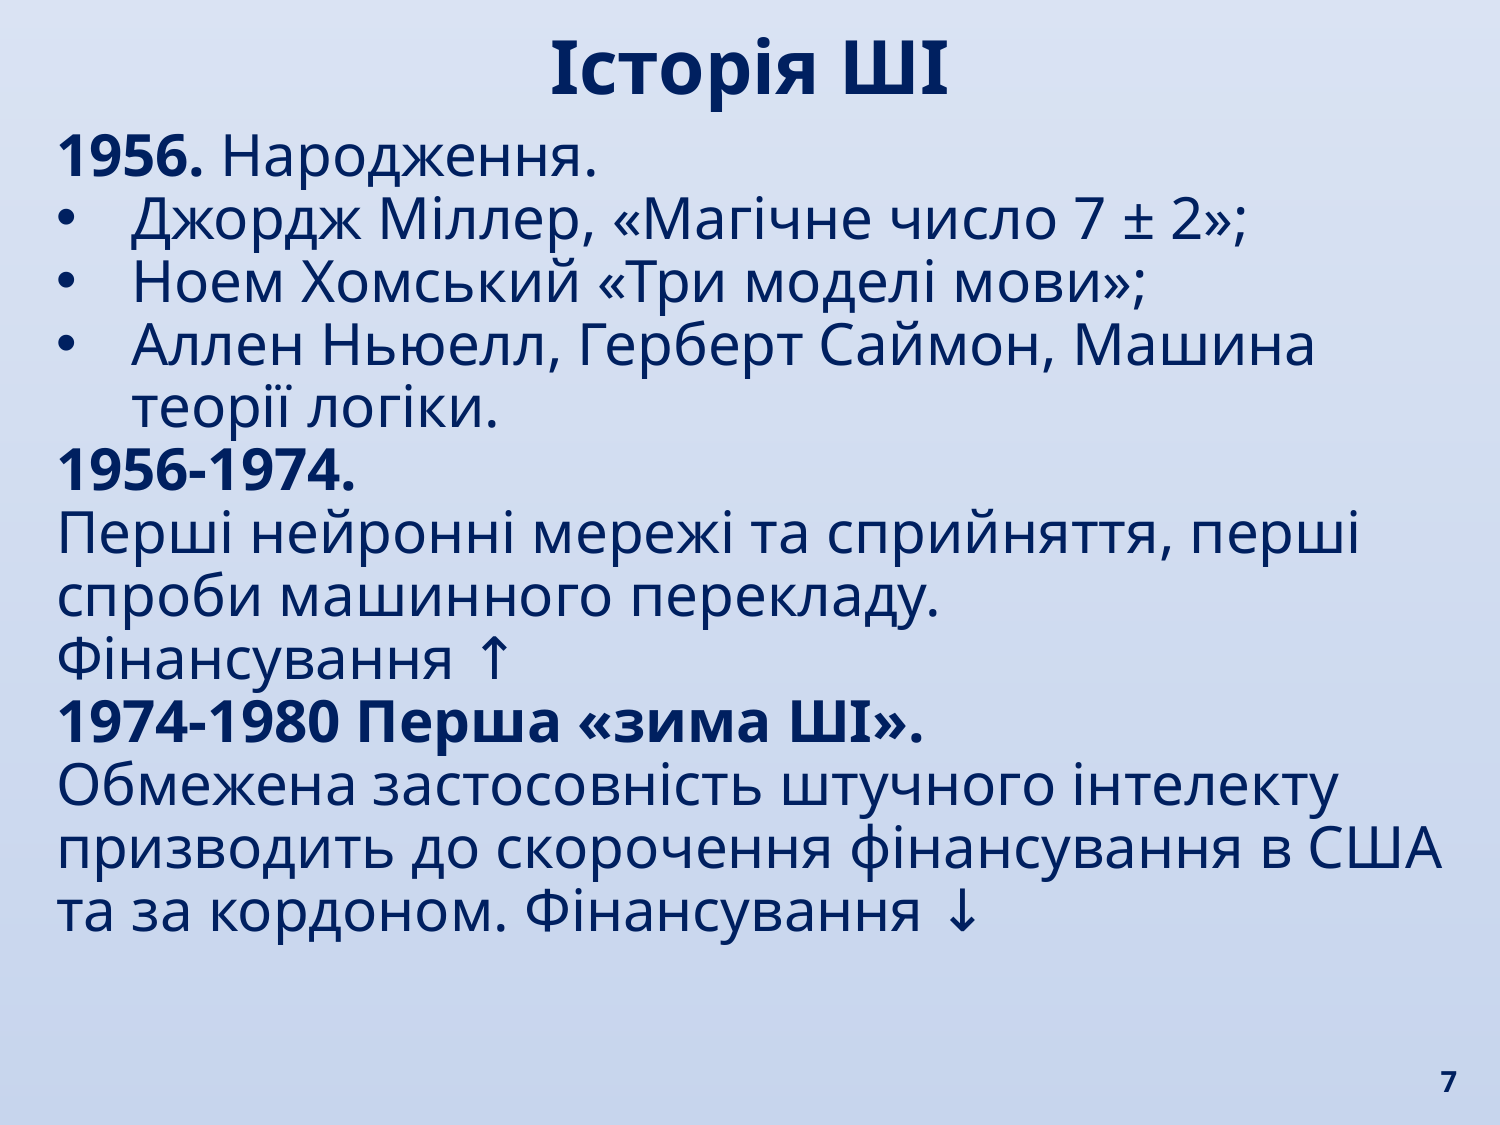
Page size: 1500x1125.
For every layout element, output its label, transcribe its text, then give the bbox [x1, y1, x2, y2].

text_box 7 [1399, 1035, 1473, 1111]
text_box 1956. Народження. Джордж Міллер, «Магічне число 7 ± 2»; Ноем Хомський «Три моделі мови»; Аллен Ньюелл, Герберт Саймон, Машина теорії логіки. 1956-1974. Перші нейронні мережі та сприйняття, перші спроби машинного перекладу. Фінансування ↑ 1974-1980 Перша «зима ШІ». Обмежена застосовність штучного інтелекту призводить до скорочення фінансування в США та за кордоном. Фінансування ↓ [41, 118, 1459, 952]
text_box Історія ШІ [17, 12, 1483, 118]
